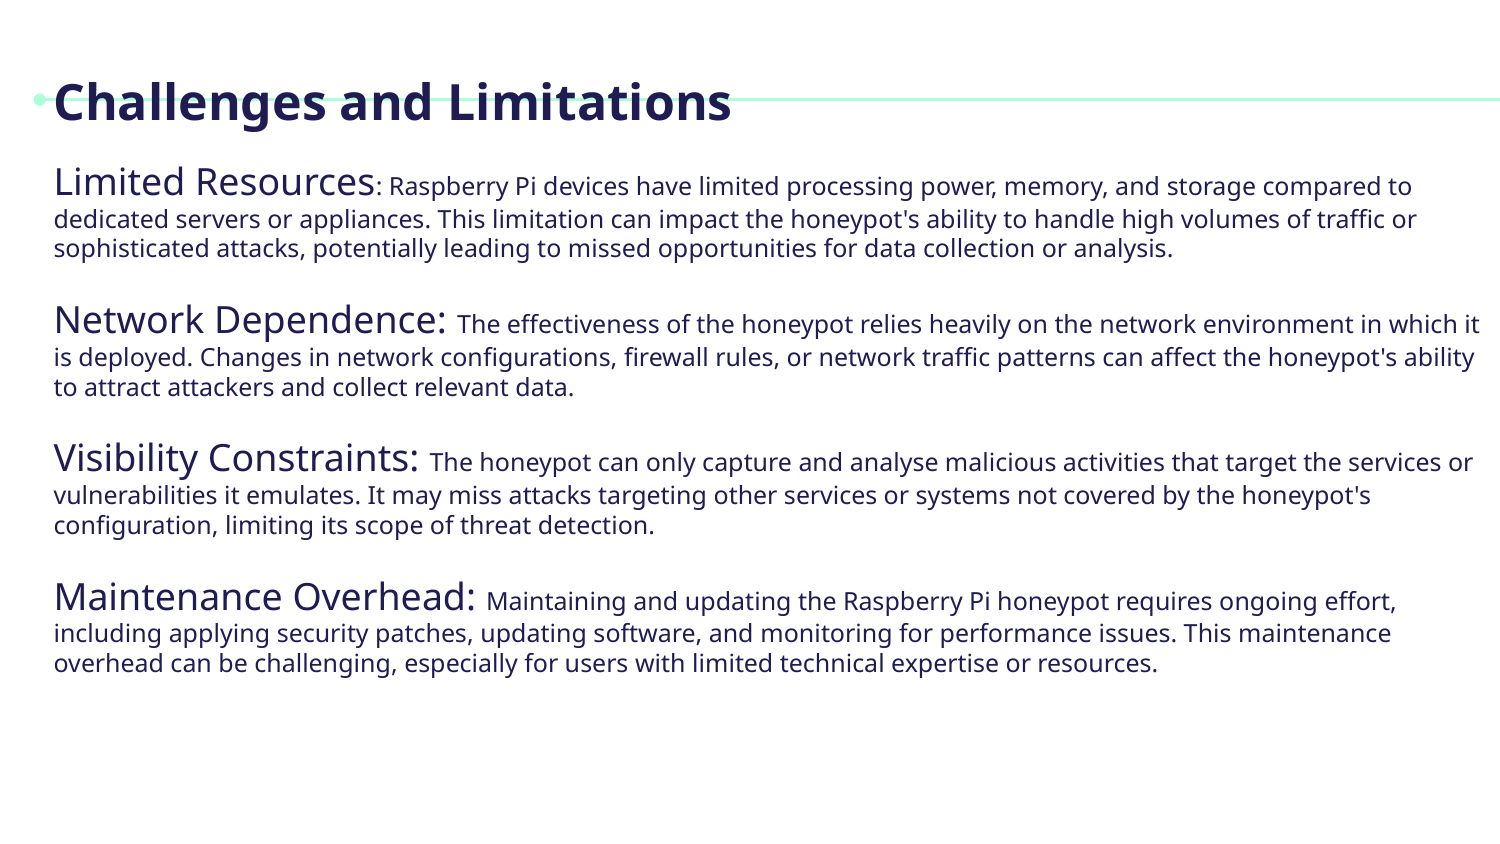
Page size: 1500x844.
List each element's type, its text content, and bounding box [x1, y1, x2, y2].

title Challenges and Limitations [38, 55, 1500, 143]
list Limited Resources: Raspberry Pi devices have limited processing power, memory, and storage compared to dedicated servers or appliances. This limitation can impact the honeypot's ability to handle high volumes of traffic or sophisticated attacks, potentially leading to missed opportunities for data collection or analysis. Network Dependence: The effectiveness of the honeypot relies heavily on the network environment in which it is deployed. Changes in network configurations, firewall rules, or network traffic patterns can affect the honeypot's ability to attract attackers and collect relevant data. Visibility Constraints: The honeypot can only capture and analyse malicious activities that target the services or vulnerabilities it emulates. It may miss attacks targeting other services or systems not covered by the honeypot's configuration, limiting its scope of threat detection. Maintenance Overhead: Maintaining and updating the Raspberry Pi honeypot requires ongoing effort, including applying security patches, updating software, and monitoring for performance issues. This maintenance overhead can be challenging, especially for users with limited technical expertise or resources. [38, 143, 1500, 844]
